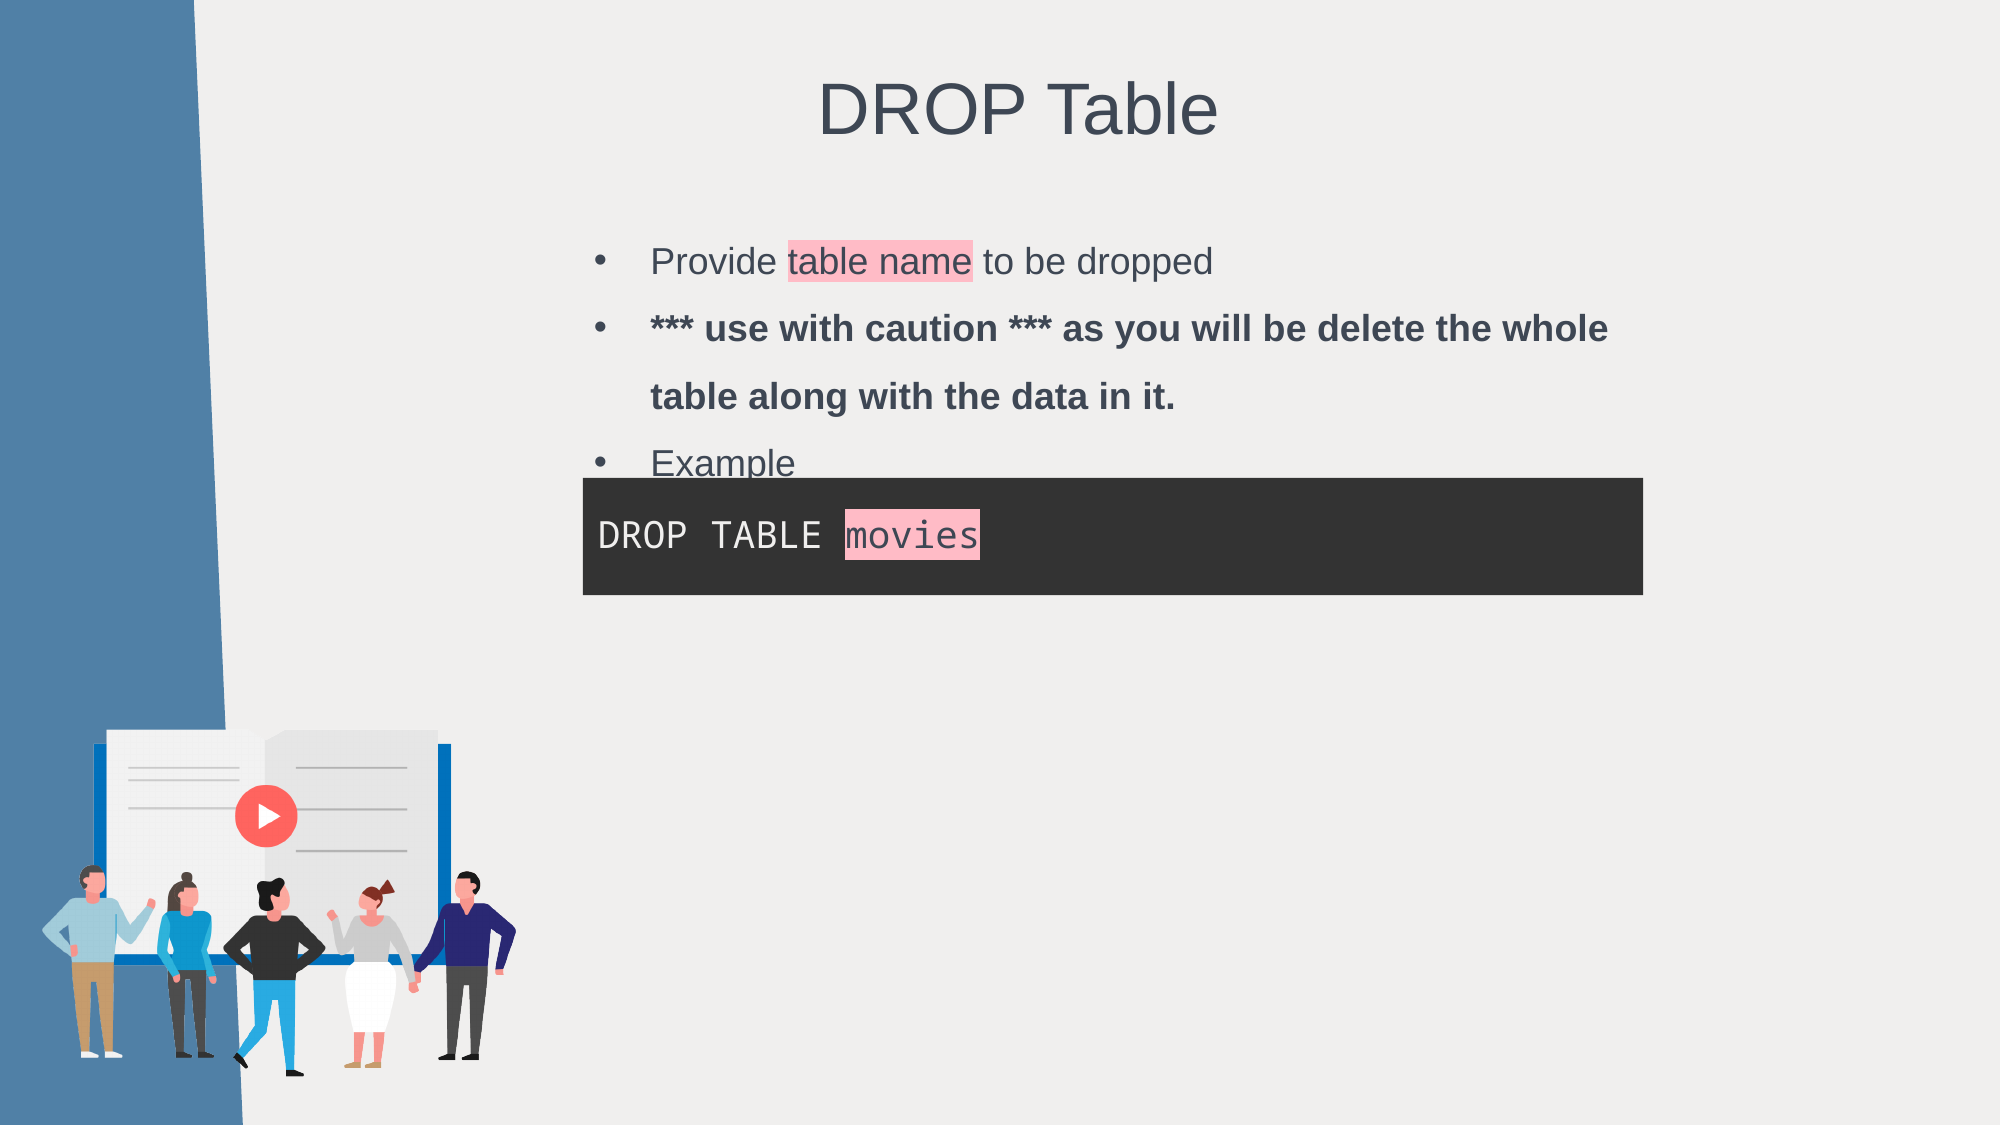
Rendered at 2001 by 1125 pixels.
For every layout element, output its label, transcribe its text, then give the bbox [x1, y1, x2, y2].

picture [38, 662, 520, 1125]
list Provide table name to be dropped *** use with caution *** as you will be delete the whole table along with the data in it. Example [560, 206, 1678, 1011]
text_box DROP Table [175, 23, 1863, 198]
text_box [0, 0, 223, 1125]
text_box DROP TABLE movies [582, 477, 1644, 596]
